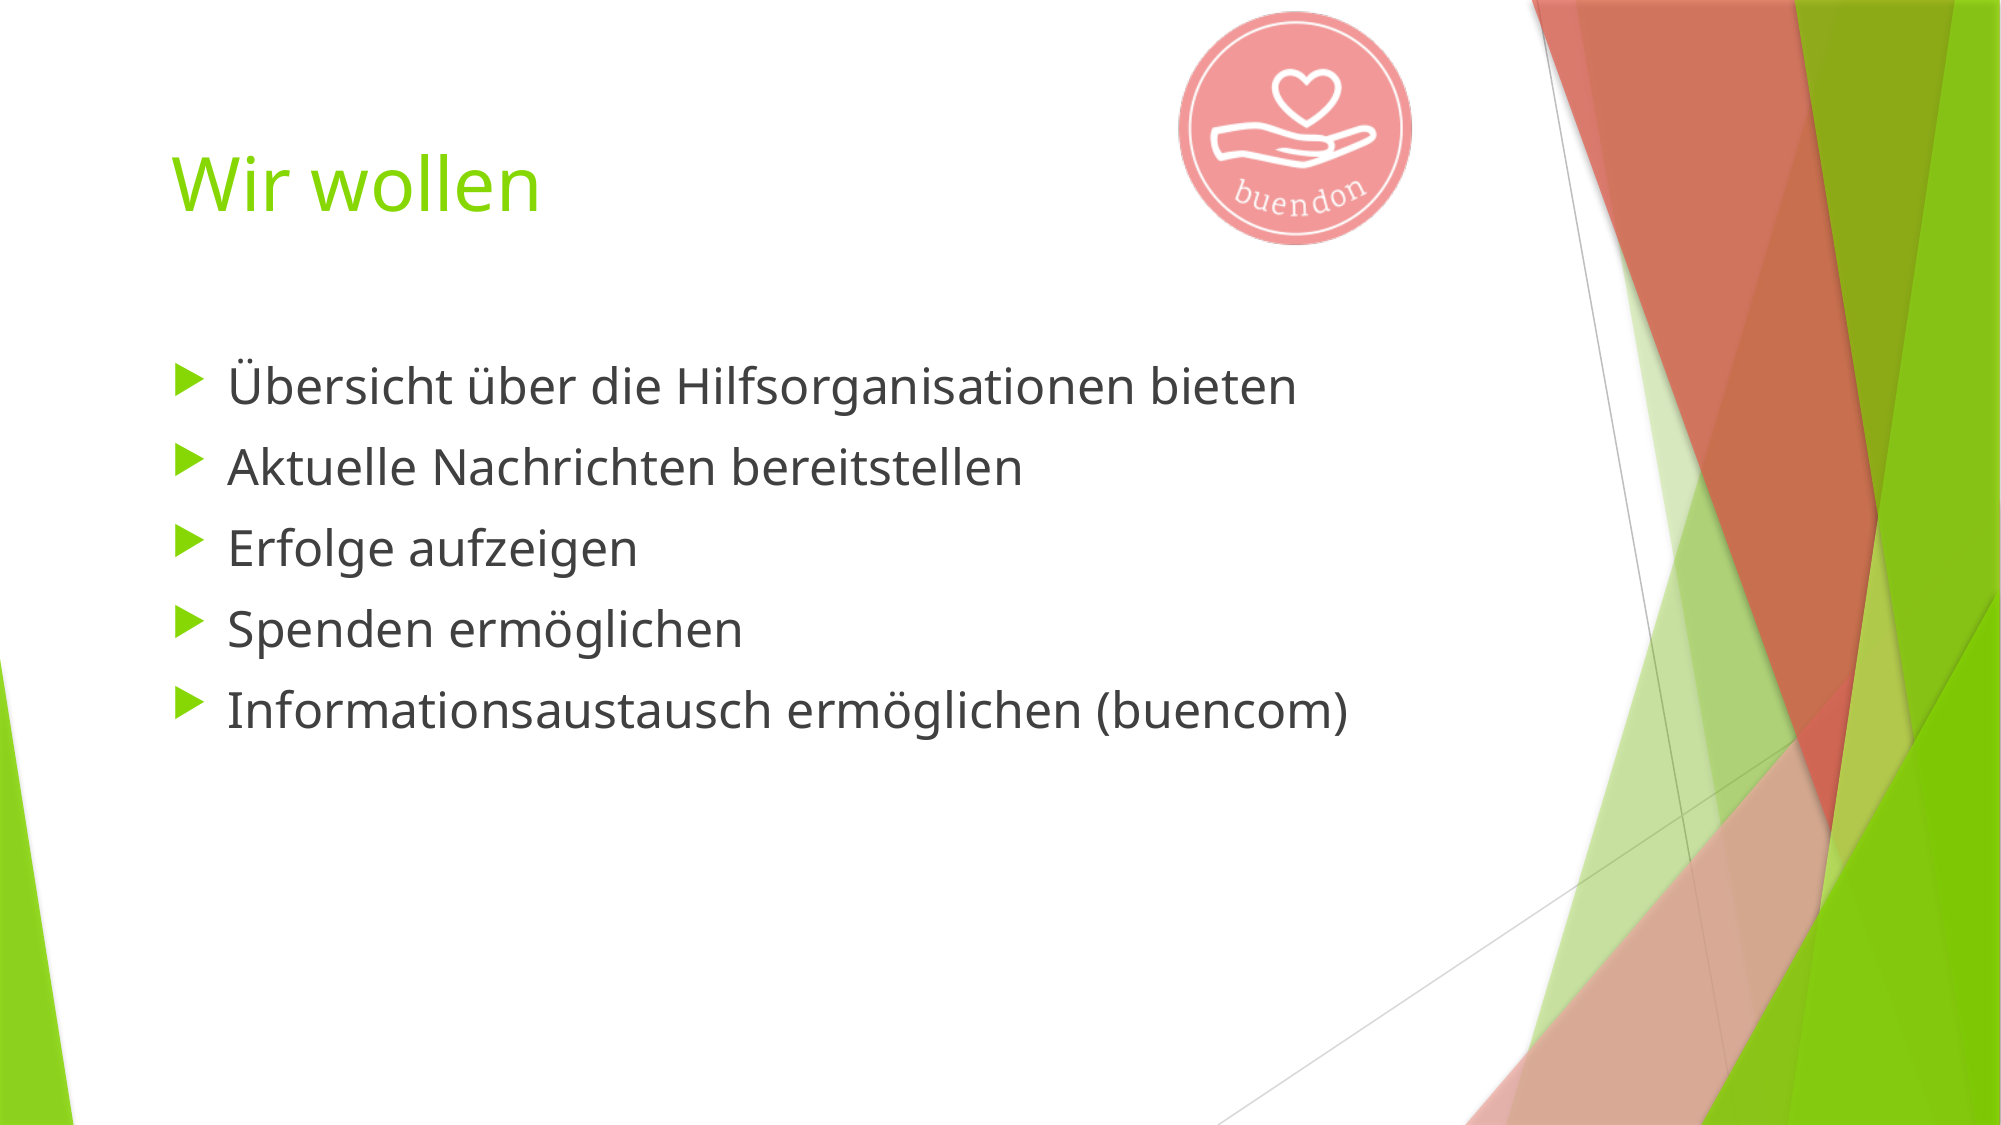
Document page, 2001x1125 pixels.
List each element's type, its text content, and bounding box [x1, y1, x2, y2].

text_box Übersicht über die Hilfsorganisationen bieten Aktuelle Nachrichten bereitstellen Erfolge aufzeigen Spenden ermöglichen Informationsaustausch ermöglichen (buencom) [156, 347, 1567, 984]
picture [1166, 0, 1426, 259]
text_box Wir wollen [156, 128, 1567, 346]
